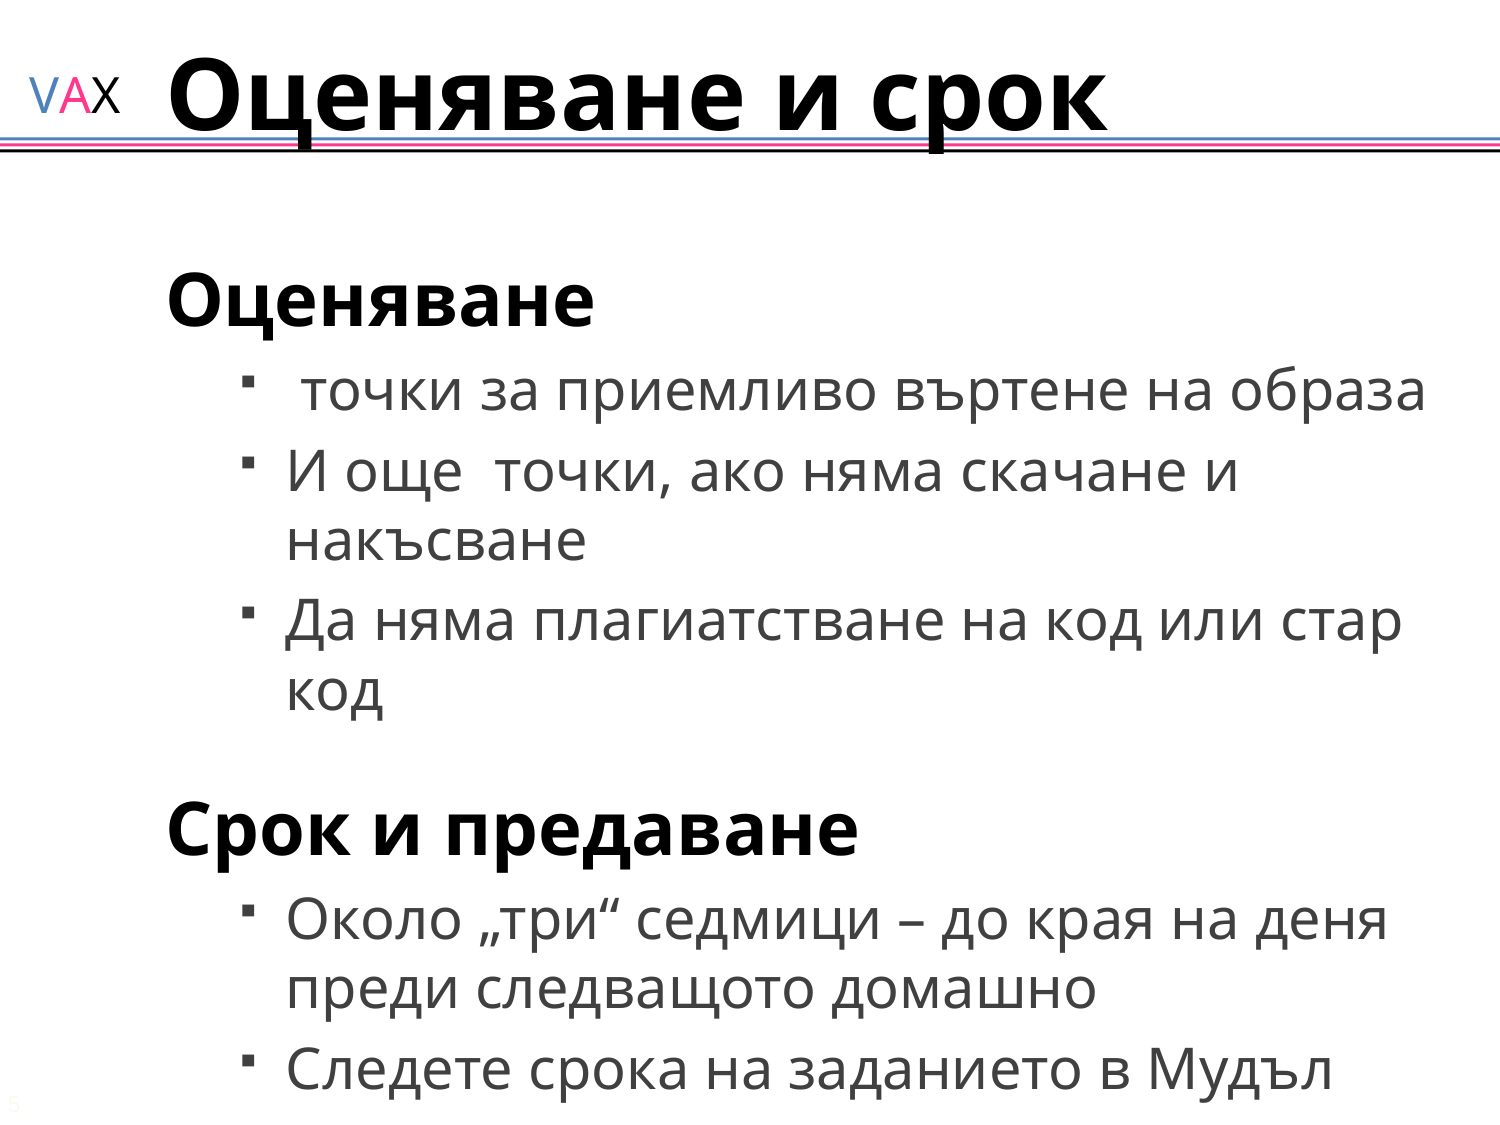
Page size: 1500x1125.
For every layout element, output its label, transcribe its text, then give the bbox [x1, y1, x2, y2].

title Оценяване и срок [0, 37, 1500, 144]
